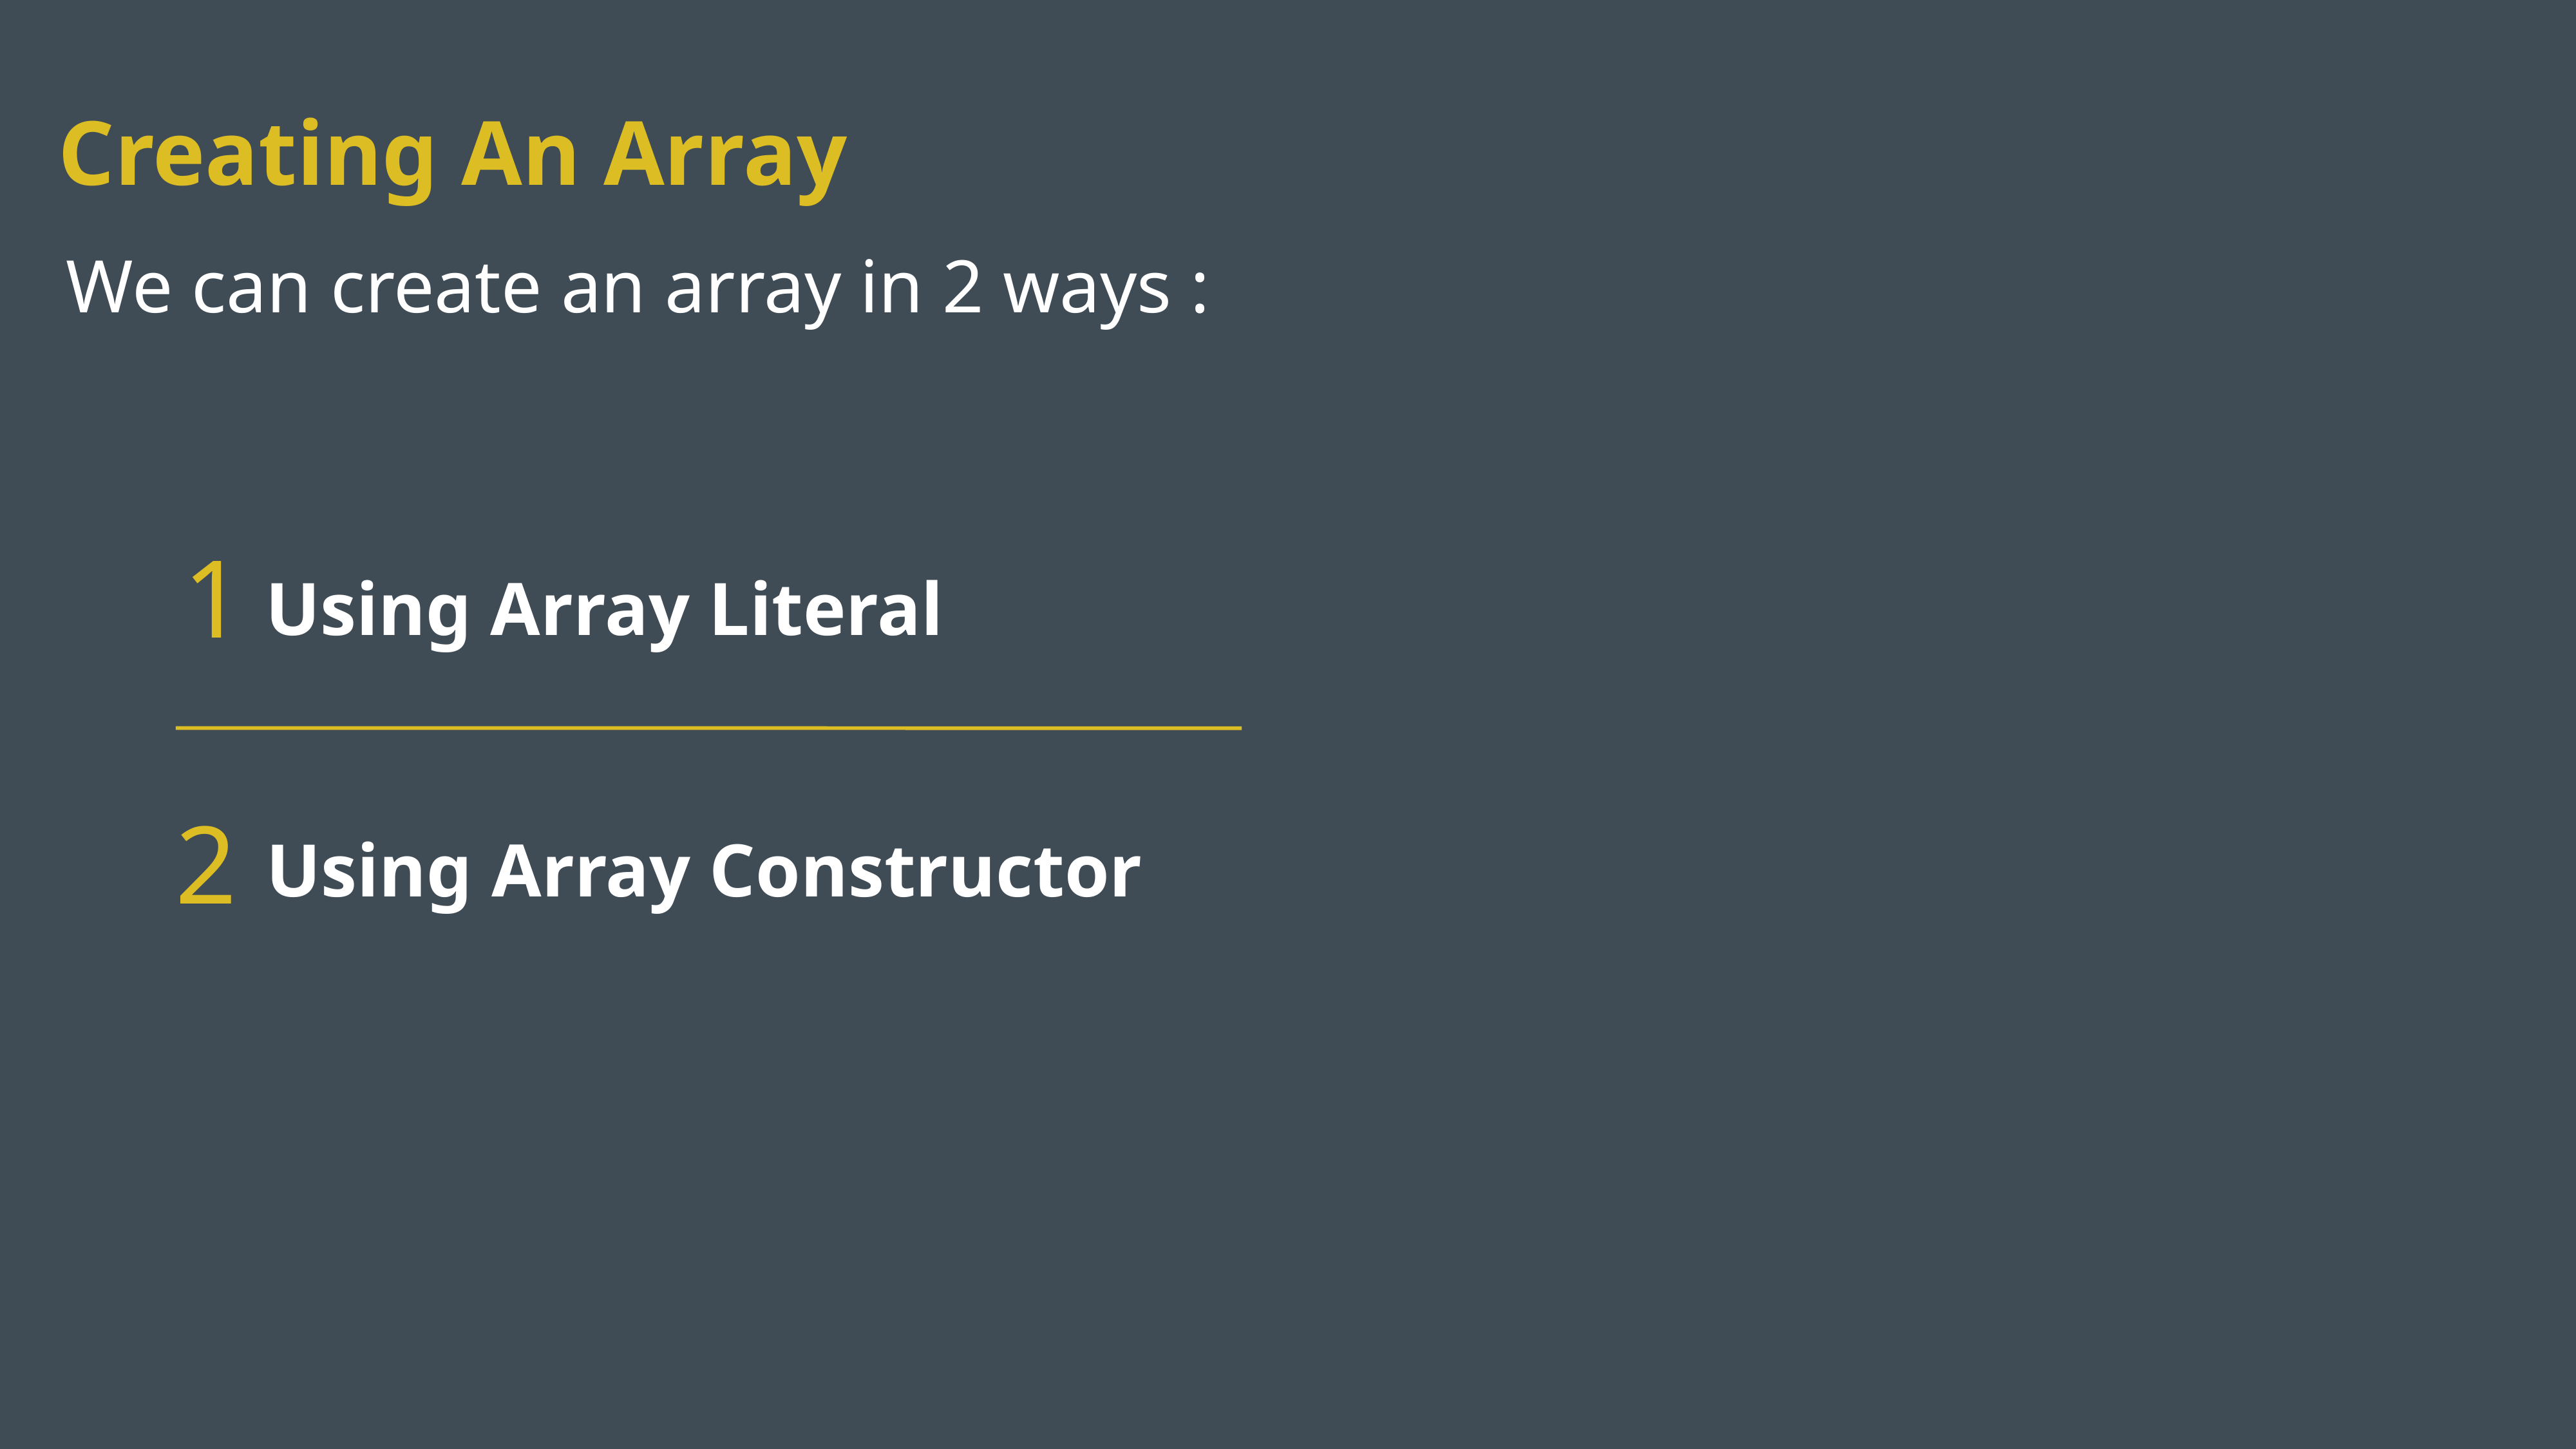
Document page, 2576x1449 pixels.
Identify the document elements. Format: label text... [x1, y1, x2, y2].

text_box We can create an array in 2 ways : [56, 235, 1221, 332]
text_box 1 [175, 523, 216, 667]
text_box Using Array Literal [202, 558, 1008, 655]
text_box 2 [144, 788, 269, 933]
text_box Creating An Array [48, 91, 880, 208]
text_box Using Array Constructor [202, 819, 1207, 916]
